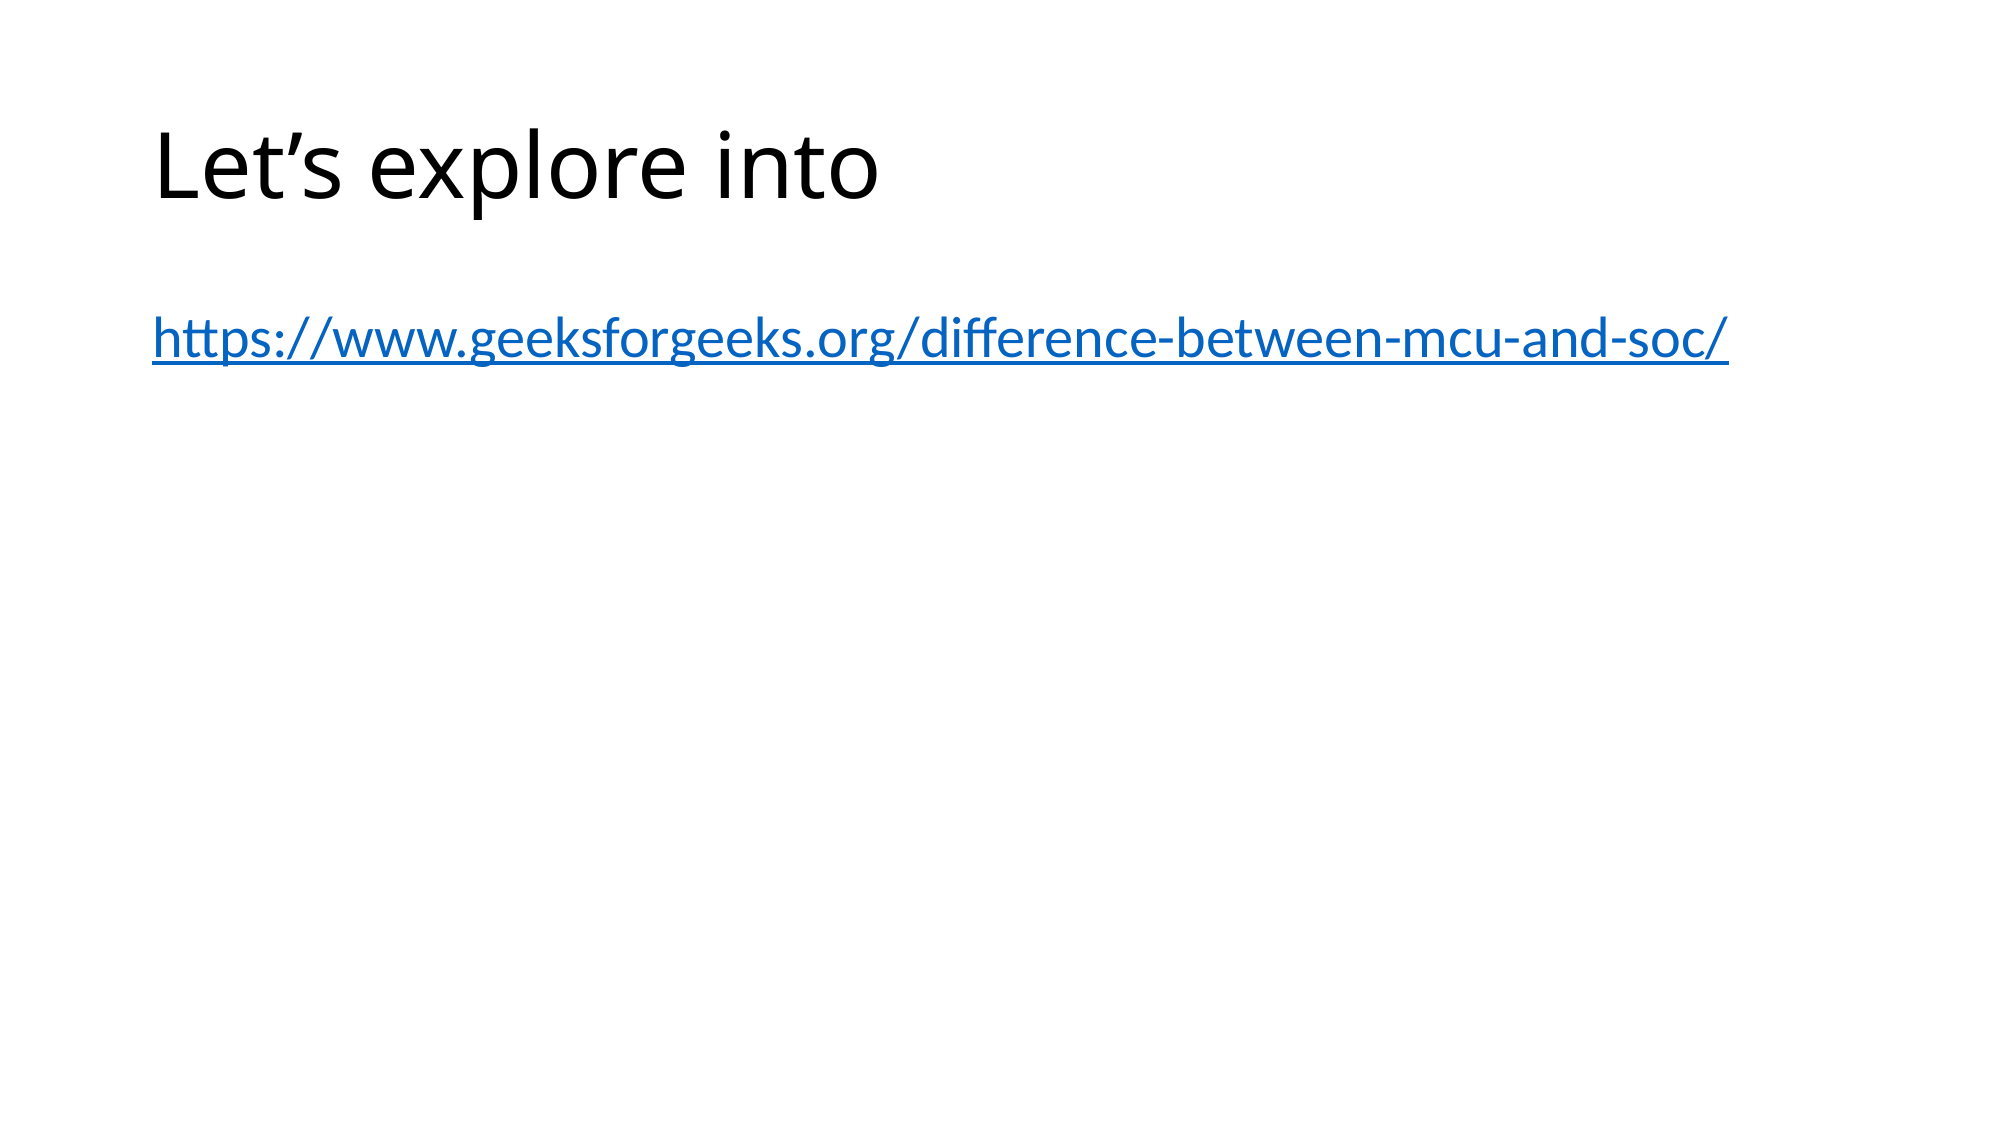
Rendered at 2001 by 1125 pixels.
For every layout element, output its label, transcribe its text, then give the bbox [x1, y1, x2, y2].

title Let’s explore into [137, 59, 1863, 278]
list https://www.geeksforgeeks.org/difference-between-mcu-and-soc/ [137, 299, 1863, 466]
